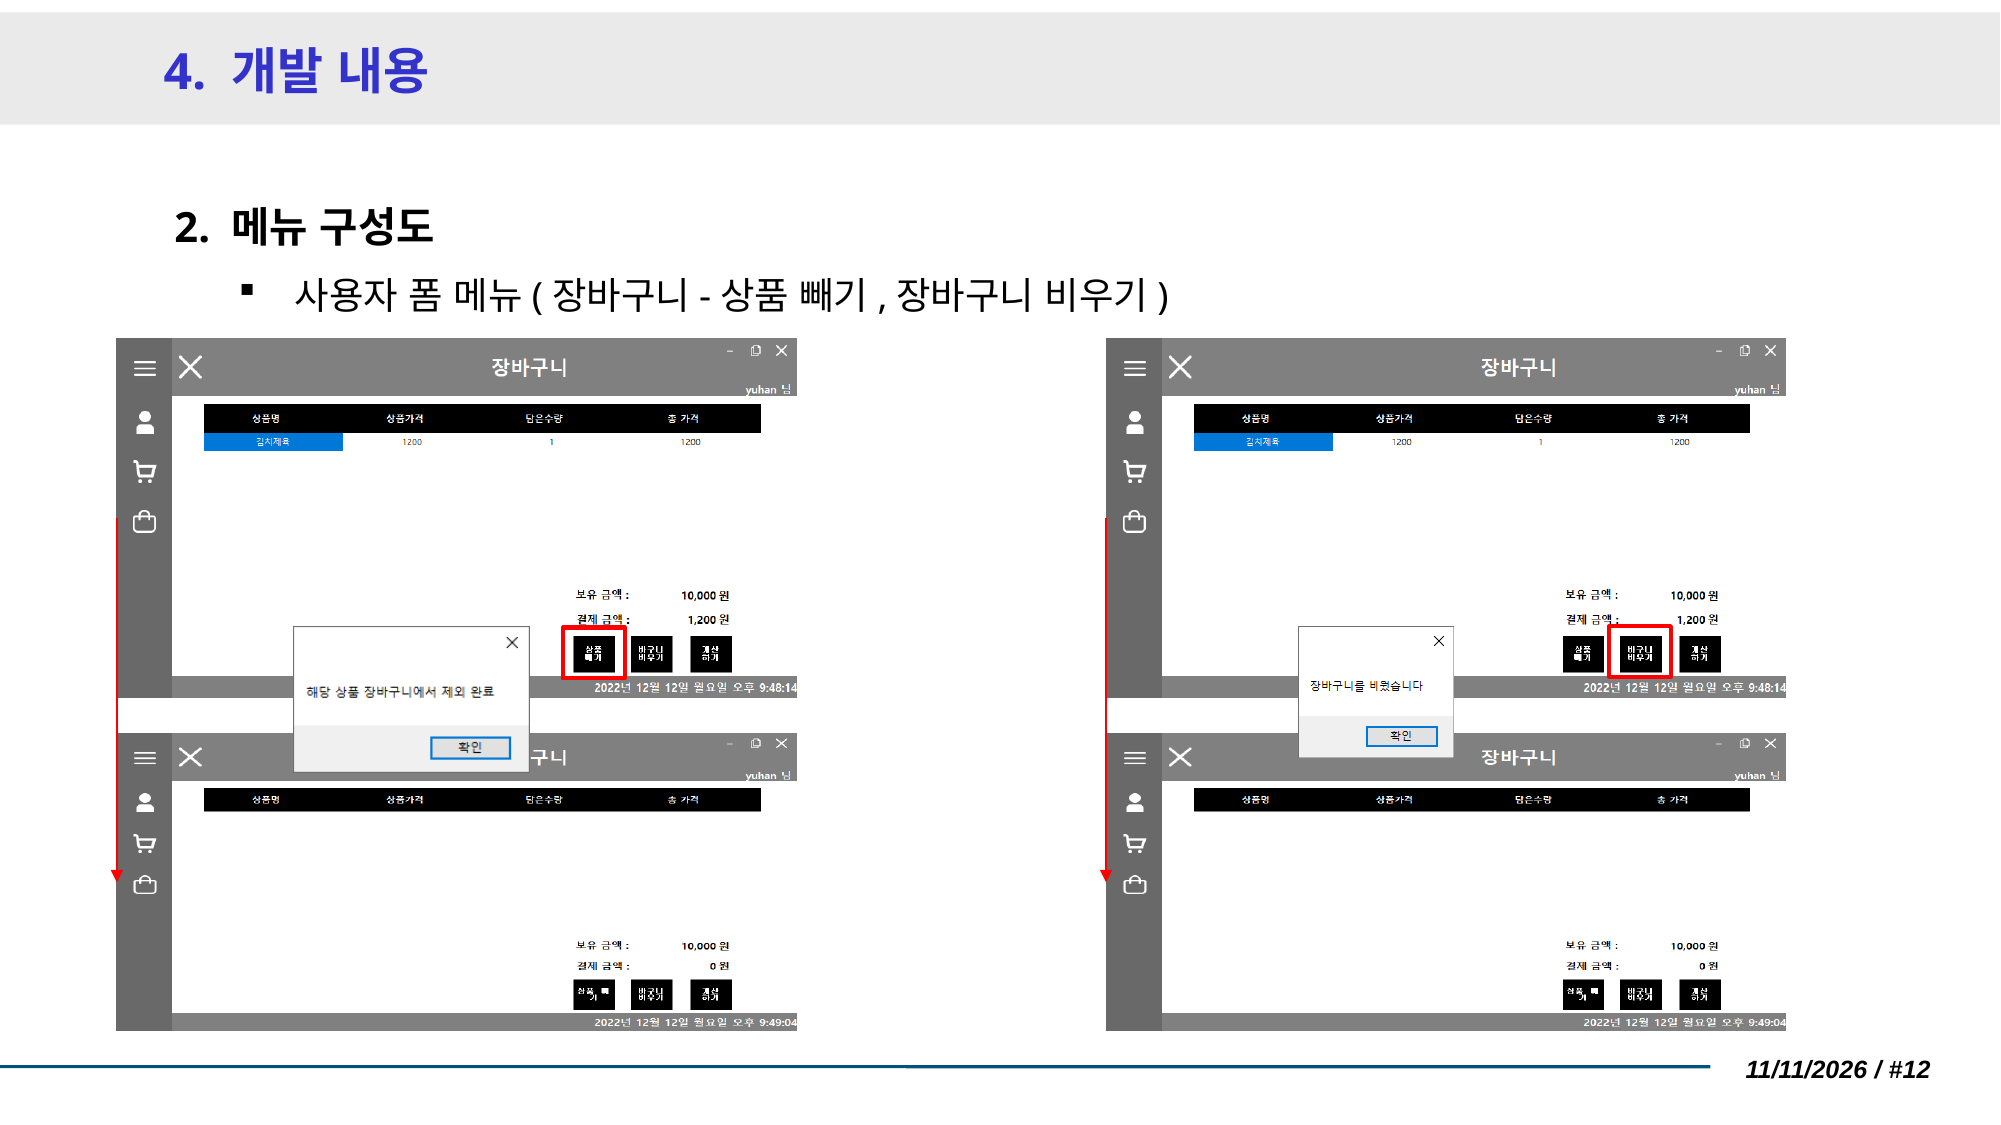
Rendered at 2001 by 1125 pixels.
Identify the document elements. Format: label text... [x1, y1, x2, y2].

title 4. 개발 내용 [148, 24, 1934, 114]
picture [116, 337, 797, 1032]
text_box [116, 517, 120, 883]
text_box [1105, 517, 1109, 883]
list 2. 메뉴 구성도 사용자 폼 메뉴(장바구니-상품 빼기,장바구니 비우기) [148, 193, 1860, 1019]
picture [1105, 337, 1786, 1032]
